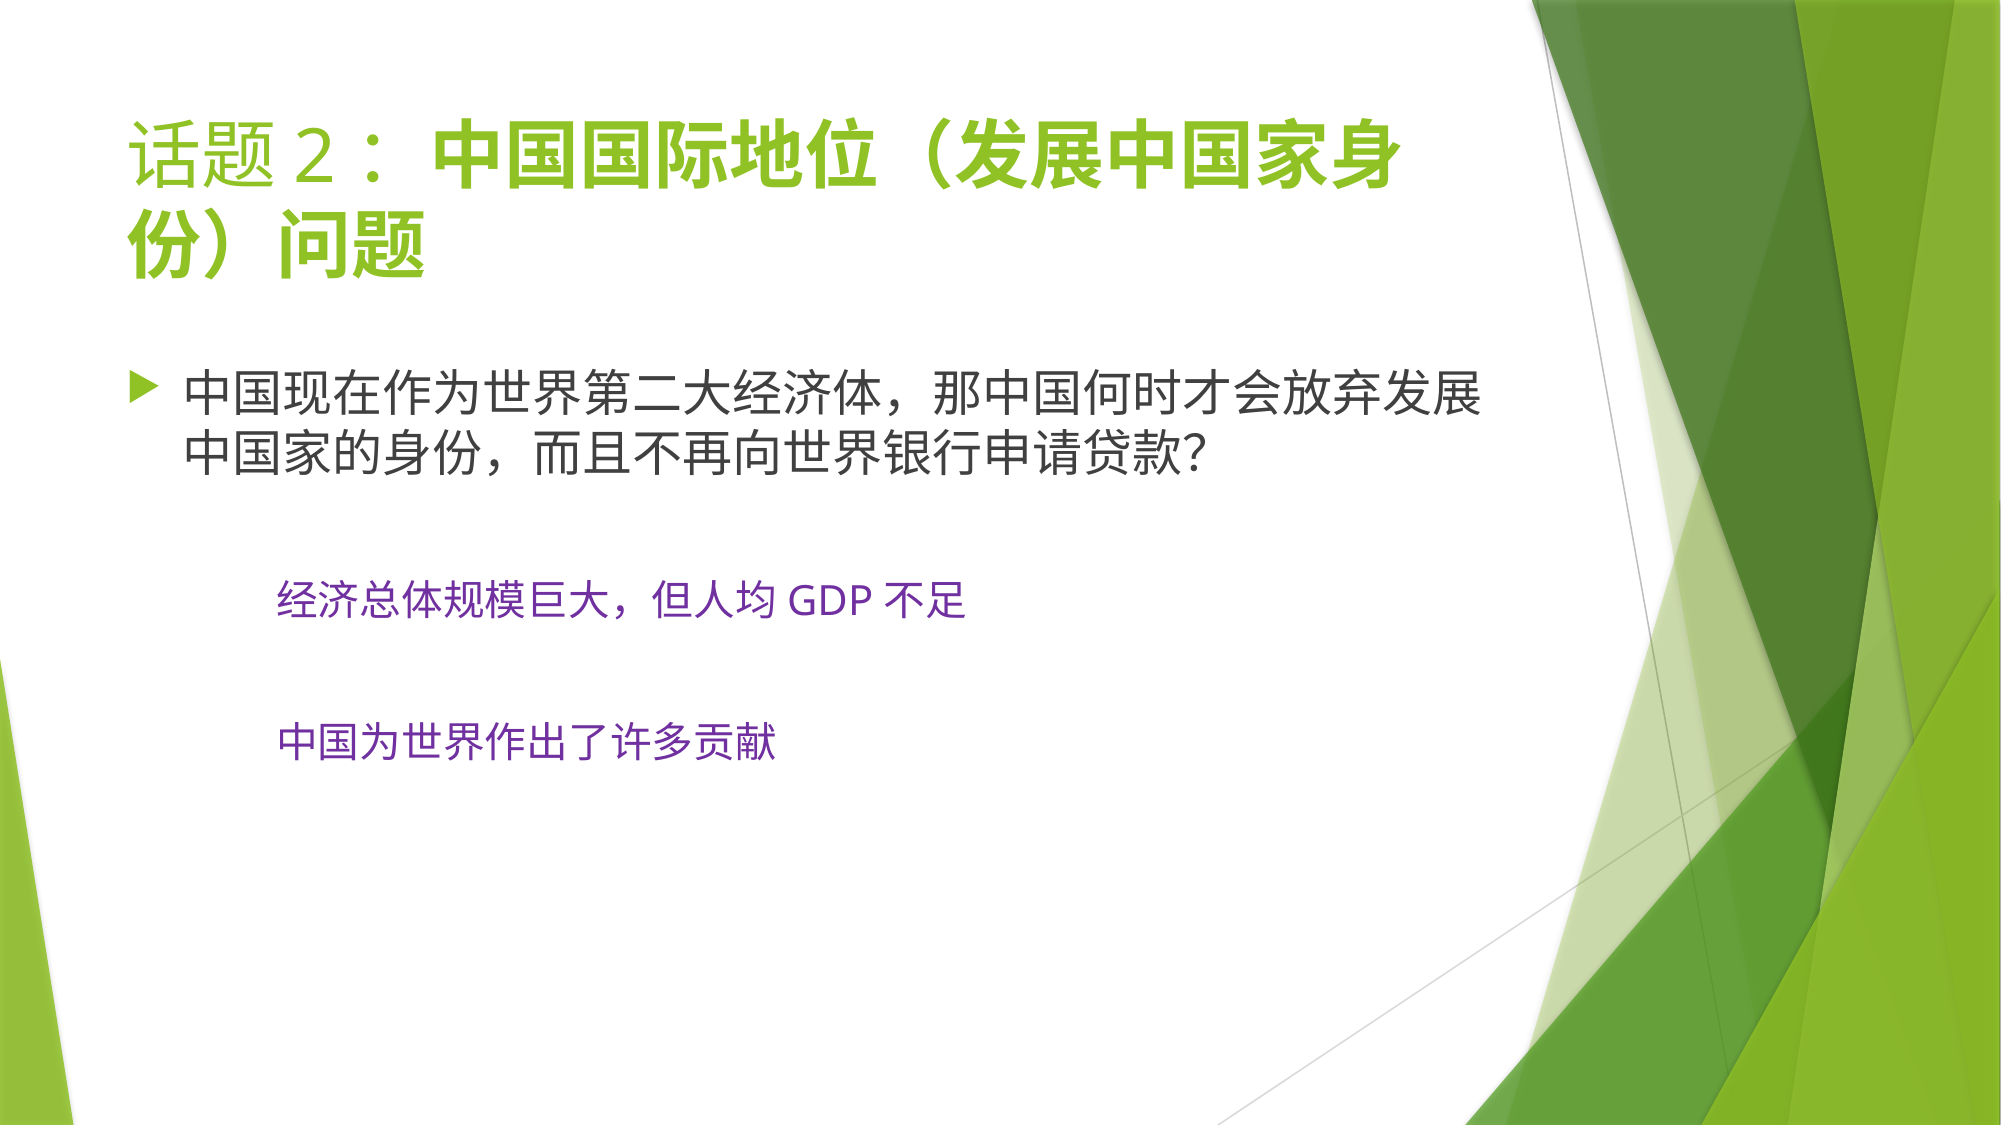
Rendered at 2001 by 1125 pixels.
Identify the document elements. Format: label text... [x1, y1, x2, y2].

list 中国现在作为世界第二大经济体，那中国何时才会放弃发展中国家的身份，而且不再向世界银行申请贷款？ 经济总体规模巨大，但人均GDP不足 中国为世界作出了许多贡献 [111, 354, 1522, 992]
title 话题2：中国国际地位（发展中国家身份）问题 [111, 99, 1522, 317]
